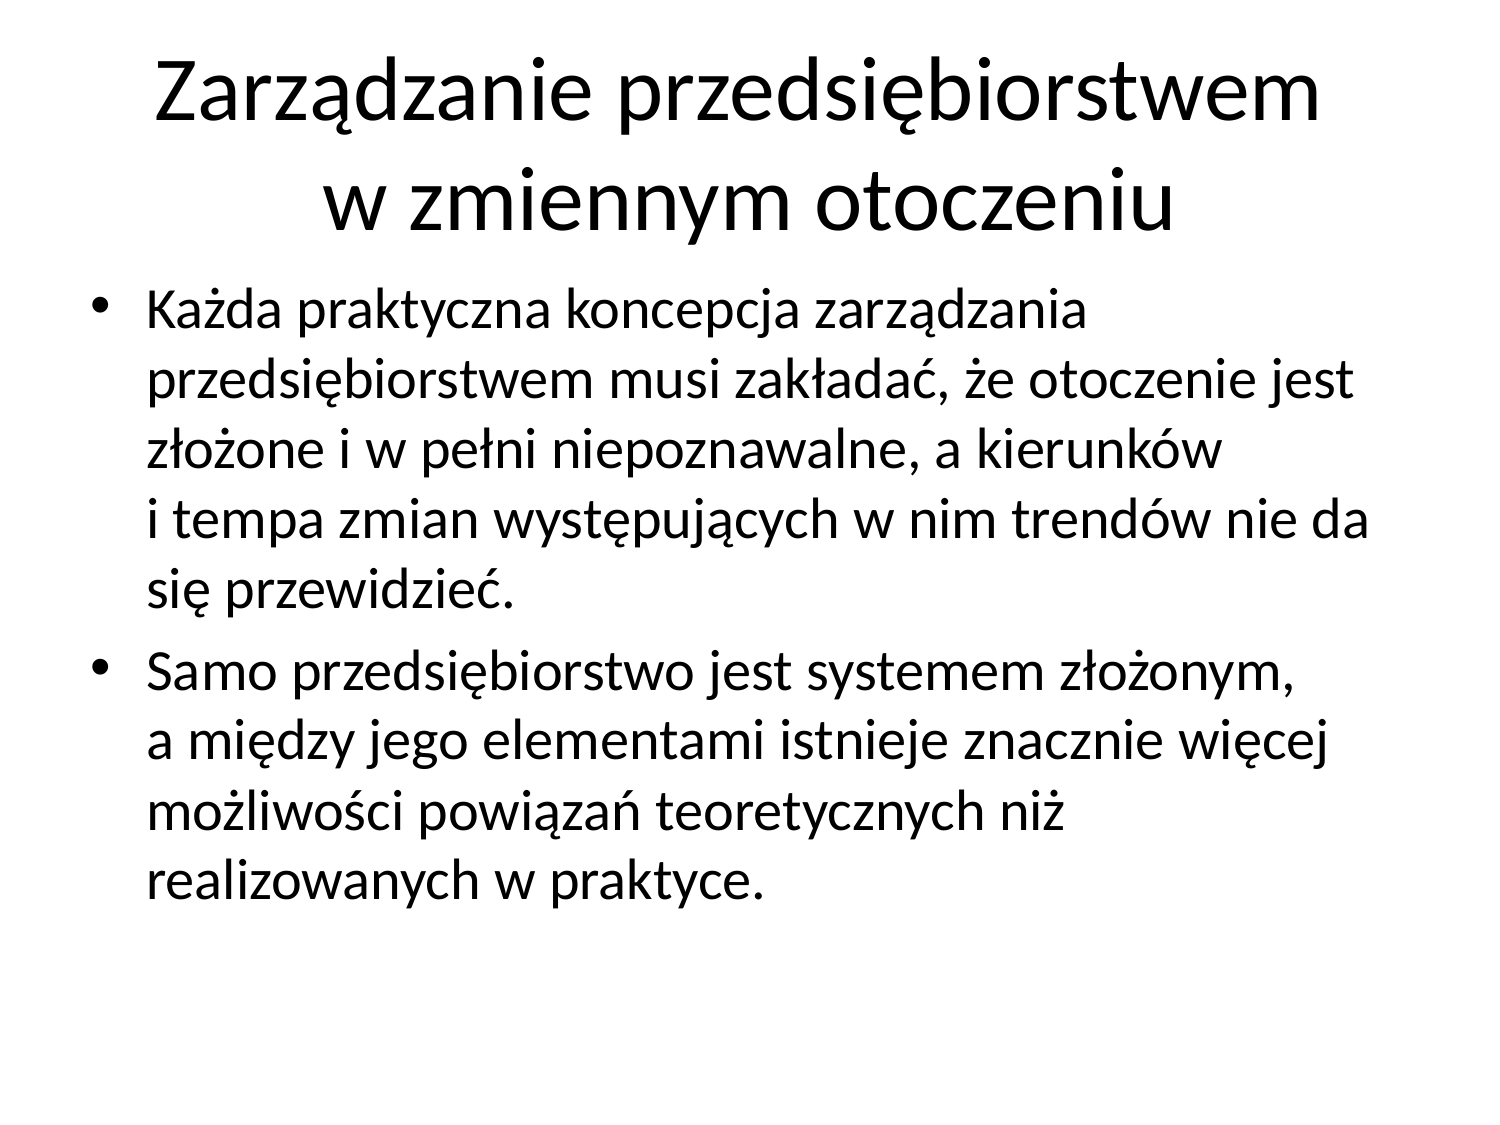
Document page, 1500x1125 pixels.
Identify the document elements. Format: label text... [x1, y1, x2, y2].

title Zarządzanie przedsiębiorstwem w zmiennym otoczeniu [74, 44, 1426, 233]
list Każda praktyczna koncepcja zarządzania przedsiębiorstwem musi zakładać, że otoczenie jest złożone i w pełni niepoznawalne, a kierunków i tempa zmian występujących w nim trendów nie da się przewidzieć. Samo przedsiębiorstwo jest systemem złożonym, a między jego elementami istnieje znacznie więcej możliwości powiązań teoretycznych niż realizowanych w praktyce. [74, 262, 1426, 1006]
